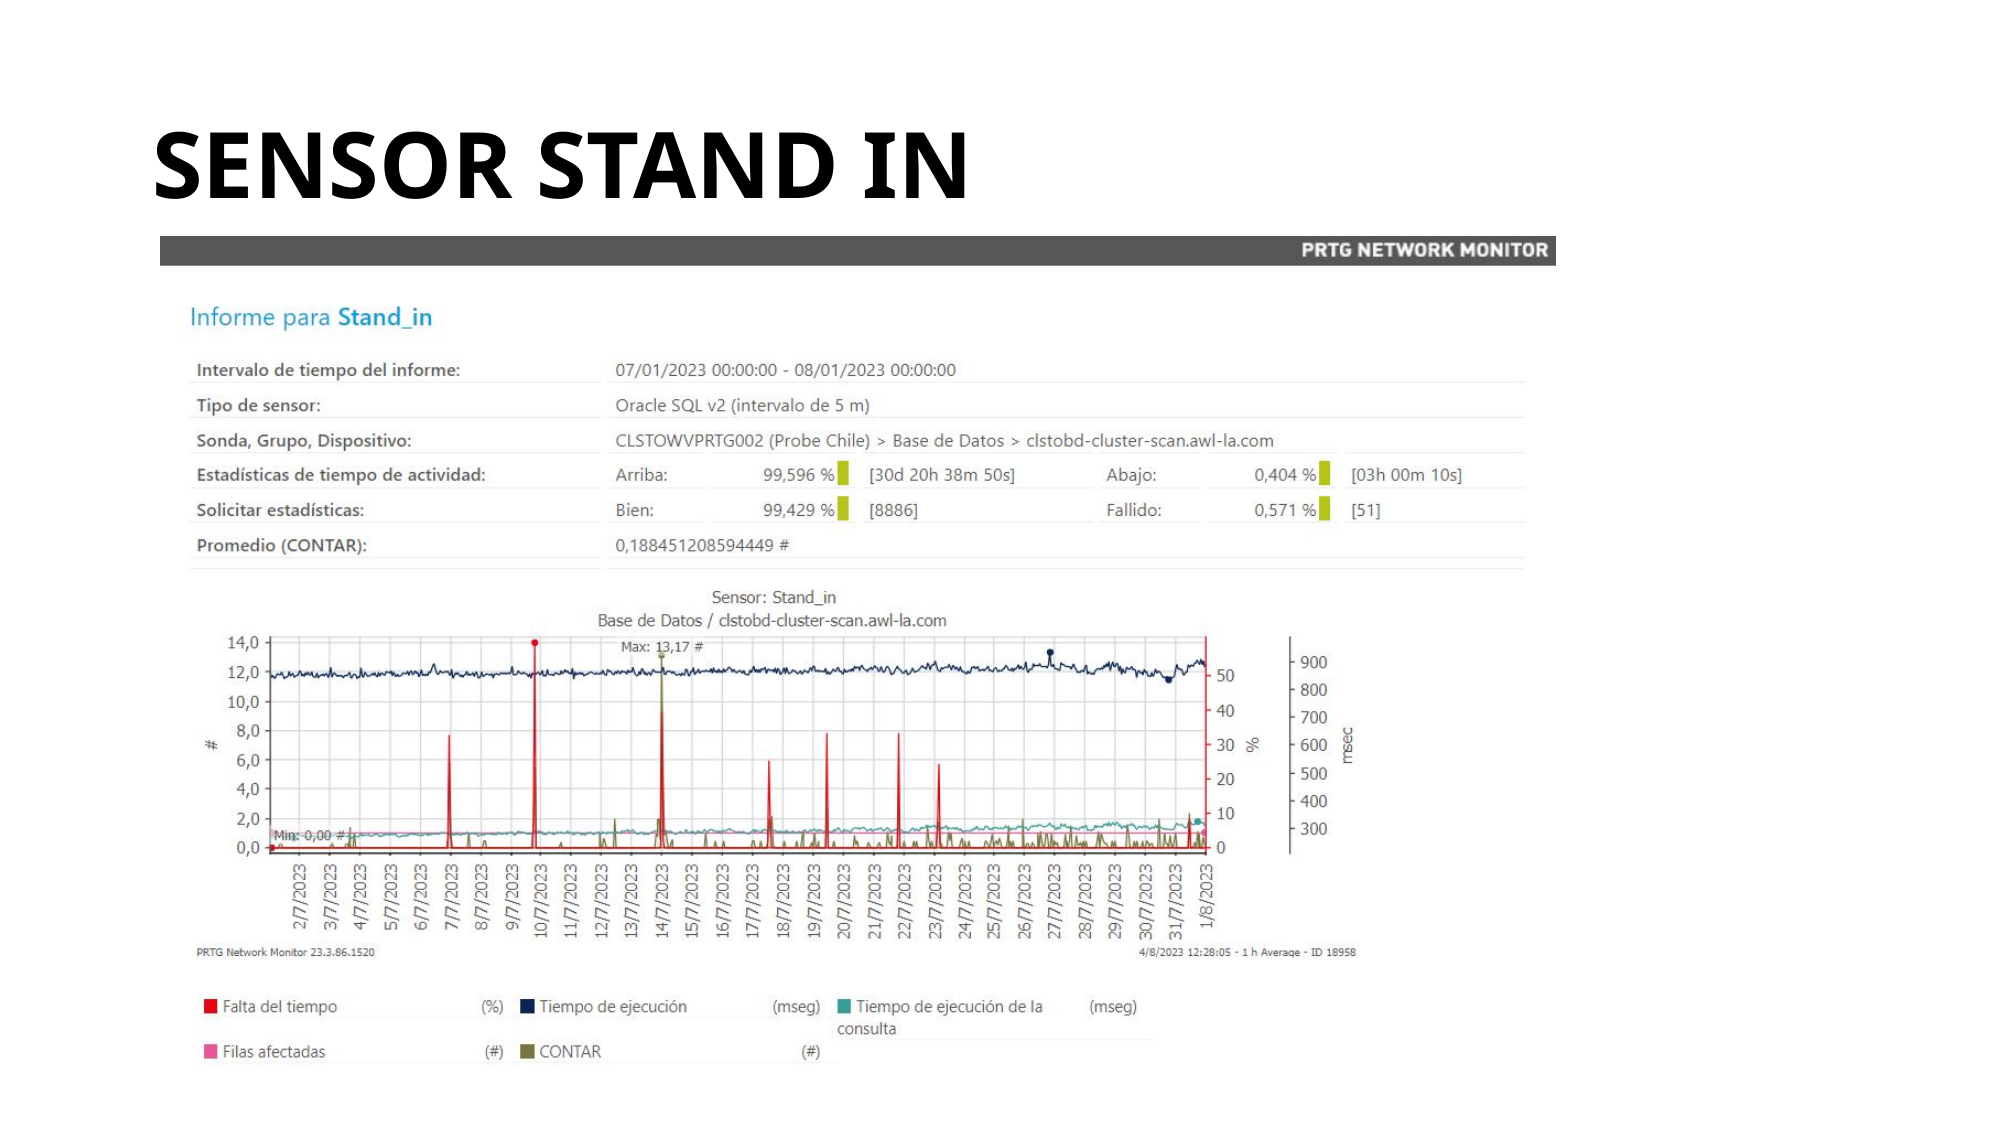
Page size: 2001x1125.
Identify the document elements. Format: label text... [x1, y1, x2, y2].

picture [160, 236, 1556, 1084]
title SENSOR STAND IN [137, 59, 1863, 278]
